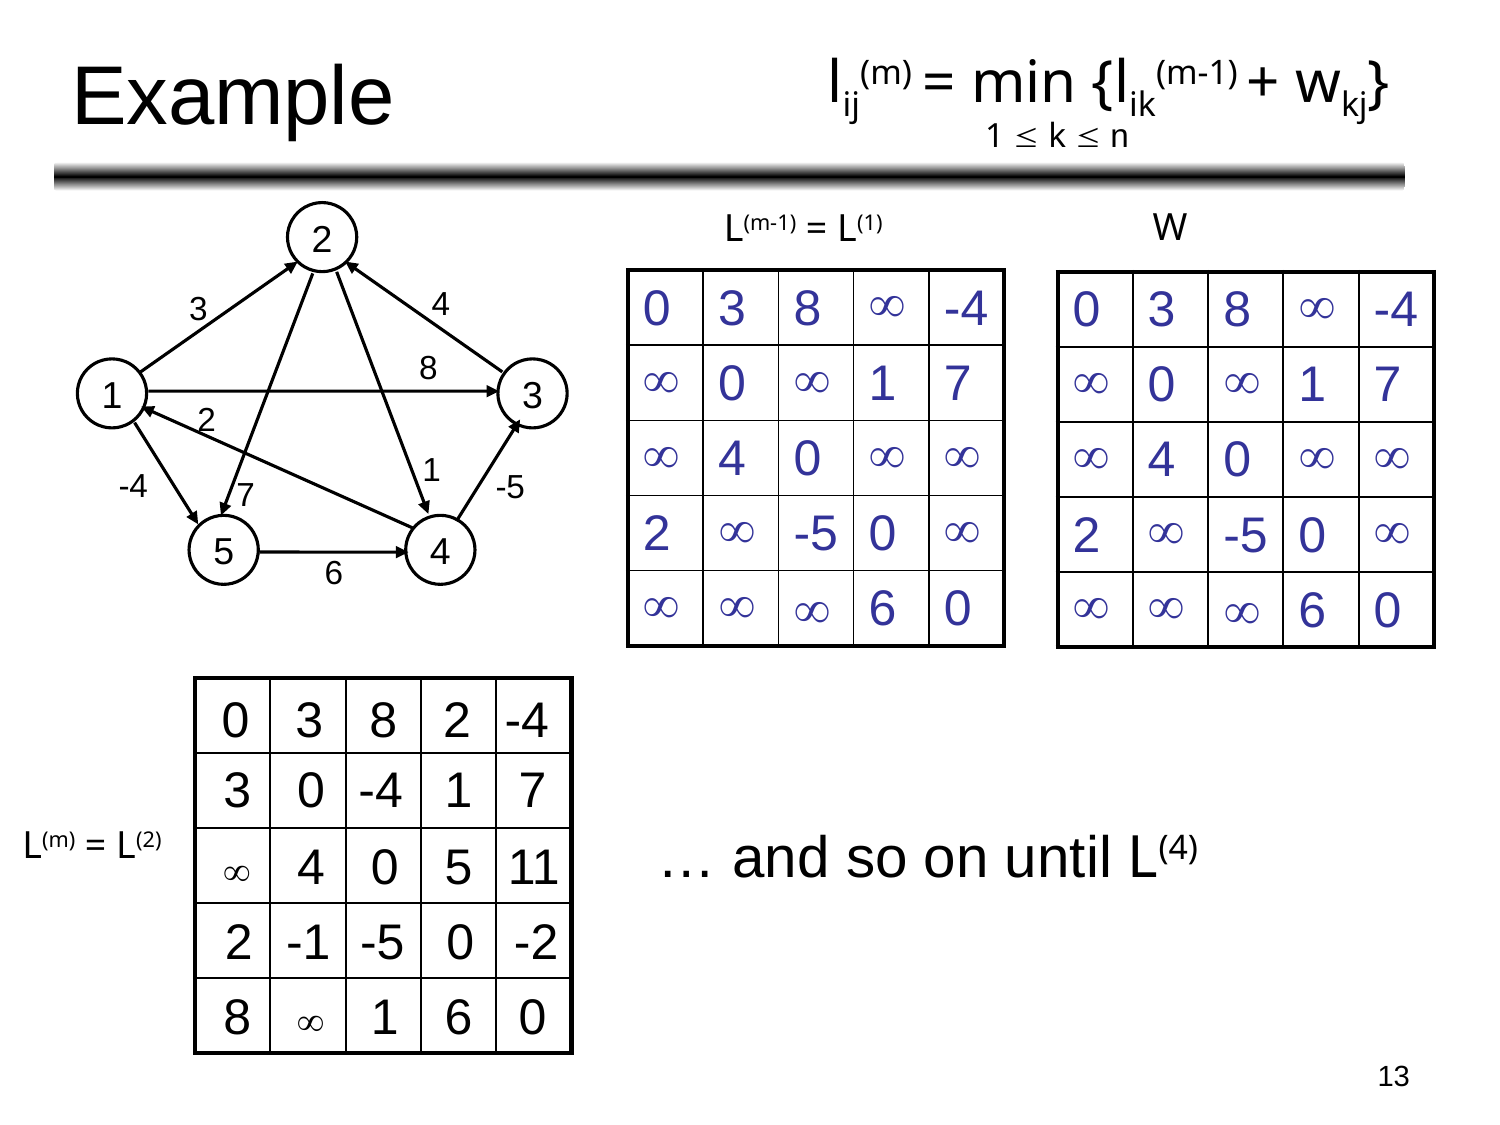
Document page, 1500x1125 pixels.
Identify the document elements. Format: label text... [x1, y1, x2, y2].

table_cell 2 [630, 496, 702, 570]
table_cell 2 [1060, 498, 1132, 571]
table_header -4 [930, 272, 1002, 344]
table_header 0 [630, 272, 702, 344]
table_cell [422, 829, 429, 902]
table_cell [562, 979, 569, 1051]
table_cell  [1060, 573, 1132, 645]
table_cell [271, 979, 345, 1051]
table_header 8 [779, 272, 853, 344]
text_box 0 [503, 976, 562, 1052]
table_cell [489, 904, 495, 977]
table_cell [340, 829, 345, 901]
text_box W [1137, 195, 1203, 255]
table_cell 4 [704, 421, 778, 495]
table_header  [854, 272, 928, 344]
table_header [265, 680, 269, 752]
table_header [197, 680, 206, 752]
slide_number 13 [1074, 1049, 1426, 1103]
text_box  [207, 838, 266, 898]
table_header [422, 680, 428, 752]
table_cell [422, 979, 429, 1051]
table_cell [197, 829, 269, 902]
table_cell 6 [854, 571, 928, 644]
table_cell [497, 754, 569, 826]
text_box lij(m) = min {lik(m-1) + wkj} 1  k  n [812, 43, 1405, 161]
table_cell  [1209, 348, 1282, 421]
table_header 8 [1209, 274, 1282, 346]
table_cell  [1134, 573, 1207, 645]
table_cell  [779, 571, 853, 644]
text_box L(m) = L(2) [7, 814, 177, 874]
table_cell 0 [704, 346, 778, 420]
table_cell [414, 829, 420, 901]
table_cell -5 [1209, 498, 1282, 571]
table_cell 1 [854, 346, 928, 420]
table_cell 1 [1284, 348, 1358, 421]
text_box 3 [280, 679, 339, 755]
table_header  [1284, 274, 1358, 346]
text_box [77, 202, 568, 600]
text_box 1 [429, 750, 488, 825]
text_box -1 [271, 901, 345, 977]
text_box  [281, 988, 340, 1048]
text_box 0 [431, 901, 489, 977]
table_cell [271, 754, 345, 827]
table_cell  [854, 421, 928, 495]
table_cell [422, 904, 431, 977]
table_header -4 [1360, 274, 1432, 346]
table_cell [422, 754, 495, 827]
text_box 8 [208, 976, 266, 1052]
text_box 5 [429, 826, 488, 902]
table_cell [197, 979, 208, 1051]
text_box -2 [499, 901, 574, 977]
table_header [564, 680, 569, 752]
table_header 0 [1060, 274, 1132, 346]
table_cell  [930, 496, 1002, 570]
table_cell 7 [1360, 348, 1432, 421]
table_cell [347, 979, 356, 1051]
table_cell  [779, 346, 853, 420]
table_cell [271, 829, 282, 901]
text_box 2 [210, 901, 268, 977]
table_cell 4 [1134, 423, 1207, 496]
table_cell 0 [1209, 423, 1282, 496]
text_box 4 [282, 826, 340, 901]
table_header [413, 680, 420, 752]
table_header [347, 680, 354, 750]
table_cell 0 [1284, 498, 1358, 571]
table_header 3 [1134, 274, 1207, 346]
text_box -4 [343, 750, 418, 825]
table_cell  [1060, 423, 1132, 496]
table_header [339, 680, 345, 752]
text_box 6 [429, 976, 488, 1052]
table_cell 0 [779, 421, 853, 495]
table_cell [414, 979, 420, 1051]
table_cell -5 [779, 496, 853, 570]
table_cell  [1134, 498, 1207, 571]
title Example [55, 16, 1407, 166]
table_cell 7 [930, 346, 1002, 420]
table_cell  [1209, 573, 1282, 645]
table_cell  [704, 496, 778, 570]
text_box 0 [356, 826, 414, 901]
table_cell  [1060, 348, 1132, 421]
table_cell [197, 904, 210, 977]
table_cell 6 [1284, 573, 1358, 645]
text_box 2 [428, 679, 486, 755]
table_cell  [630, 421, 702, 495]
table_cell 0 [930, 571, 1002, 644]
table_cell [197, 754, 269, 827]
table_cell  [704, 571, 778, 644]
table_cell  [630, 346, 702, 420]
text_box 0 [206, 679, 265, 755]
table_cell  [630, 571, 702, 644]
table_cell  [1360, 498, 1432, 571]
table_cell [488, 829, 493, 902]
table_cell  [1360, 423, 1432, 496]
text_box … and so on until L(4) [643, 811, 1214, 897]
table_header [271, 680, 280, 752]
text_box 7 [503, 750, 562, 825]
text_box 3 [208, 750, 266, 825]
table_cell [347, 829, 356, 901]
text_box 11 [493, 826, 575, 902]
table_cell  [1284, 423, 1358, 496]
table_header 3 [704, 272, 778, 344]
table_cell  [930, 421, 1002, 495]
table_cell 0 [1360, 573, 1432, 645]
text_box 1 [356, 976, 414, 1052]
table_cell [488, 979, 495, 1051]
text_box -4 [489, 679, 564, 755]
text_box 0 [282, 750, 340, 825]
text_box 8 [354, 679, 413, 750]
text_box L(m-1) = L(1) [709, 196, 898, 257]
table_cell [497, 979, 503, 1051]
table_cell 0 [1134, 348, 1207, 421]
text_box -5 [345, 901, 420, 977]
table_cell 0 [854, 496, 928, 570]
